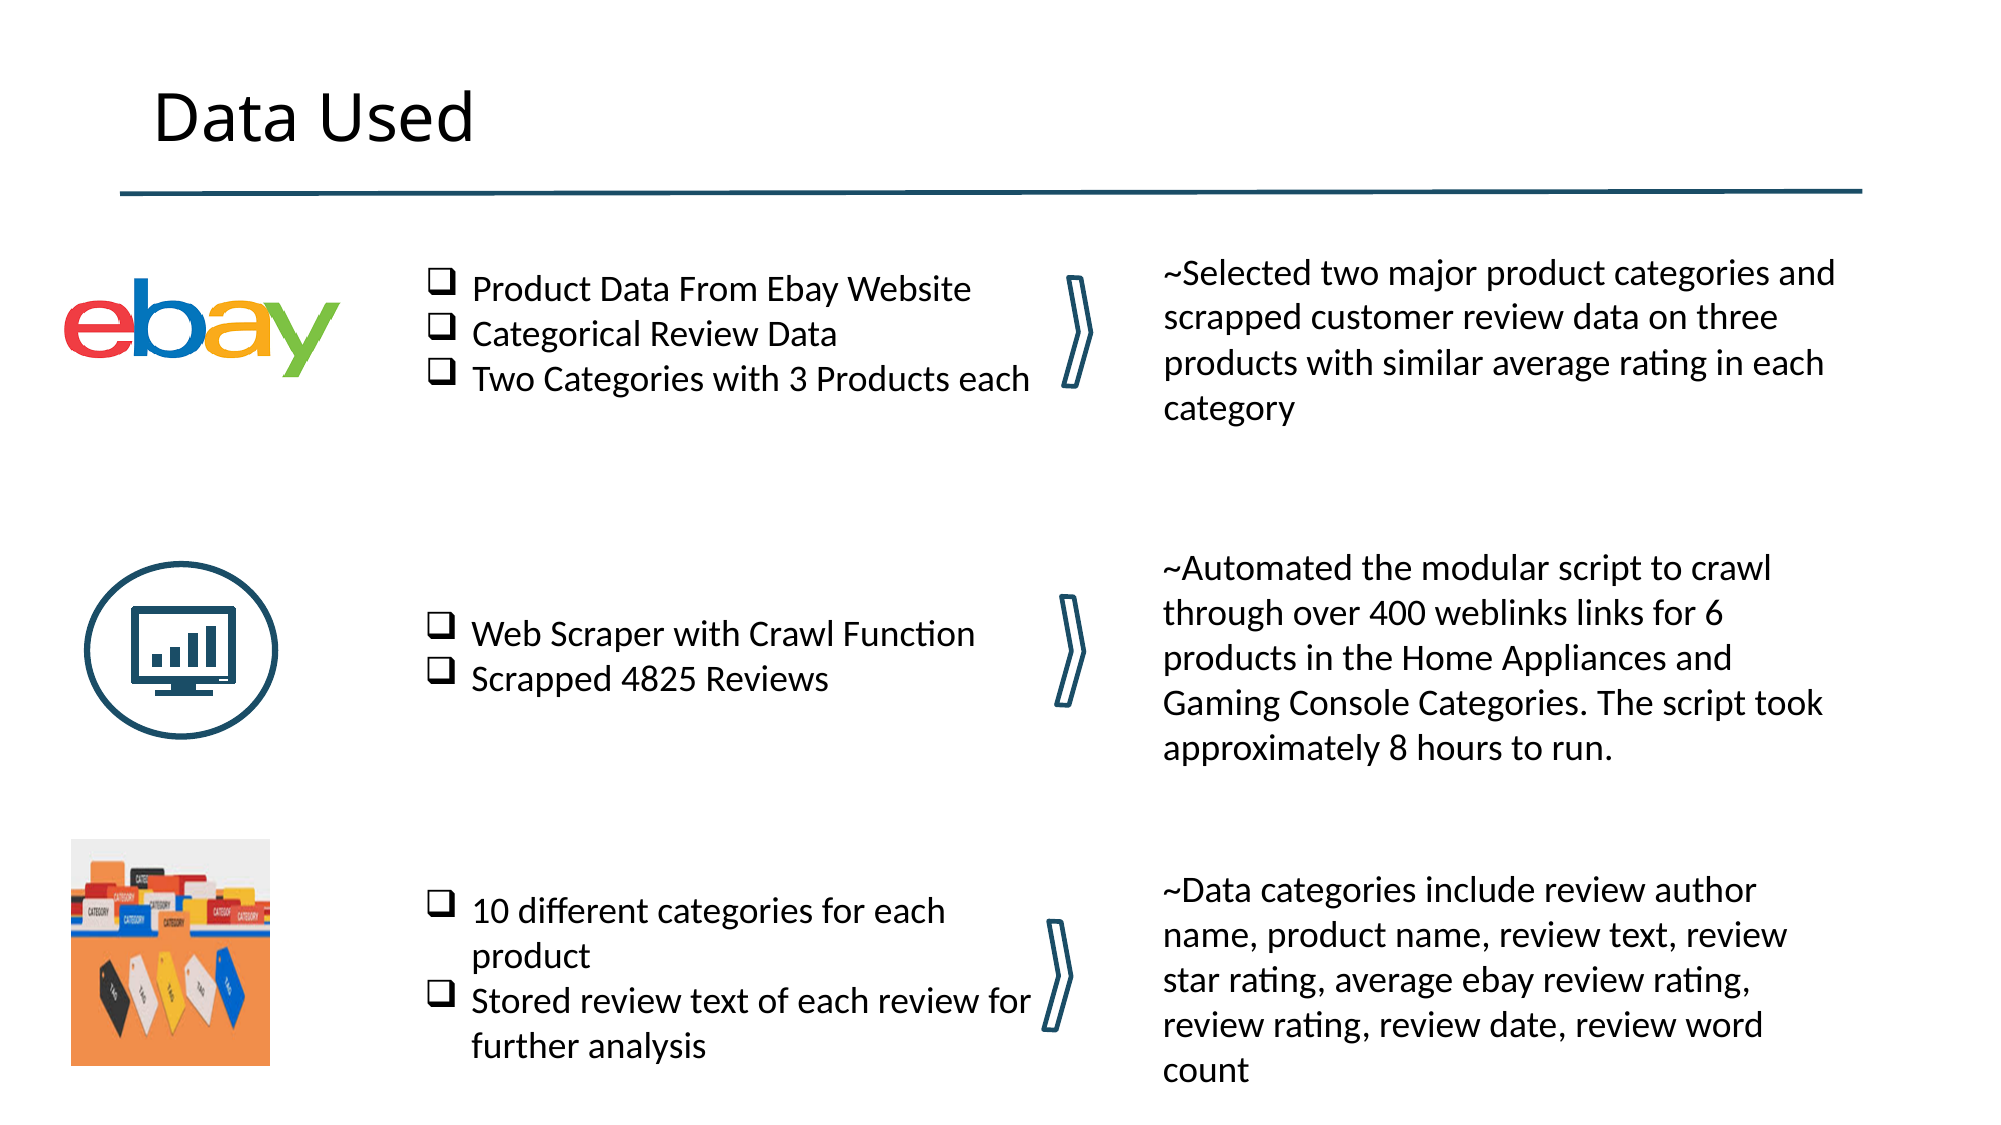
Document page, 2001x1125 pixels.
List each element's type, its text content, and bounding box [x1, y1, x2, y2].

text_box ~Selected two major product categories and scrapped customer review data on three products with similar average rating in each category [1148, 259, 1863, 416]
text_box [1063, 277, 1091, 387]
text_box ~Data categories include review author name, product name, review text, review star rating, average ebay review rating, review rating, review date, review word count [1147, 899, 1863, 1056]
title Data Used [137, 59, 1863, 180]
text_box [90, 570, 264, 743]
picture [71, 839, 270, 1066]
text_box 10 different categories for each product Stored review text of each review for further analysis [270, 898, 1056, 1054]
text_box Web Scraper with Crawl Function Scrapped 4825 Reviews [264, 575, 1056, 732]
text_box Product Data From Ebay Website Categorical Review Data Two Categories with 3 Products each [260, 258, 1057, 406]
text_box [86, 625, 90, 676]
text_box [264, 607, 277, 693]
picture [26, 256, 402, 400]
text_box [1056, 596, 1084, 706]
text_box ~Automated the modular script to crawl through over 400 weblinks links for 6 products in the Home Appliances and Gaming Console Categories. The script took approximately 8 hours to run. [1147, 577, 1863, 734]
text_box [143, 563, 219, 570]
text_box [1043, 921, 1072, 1031]
